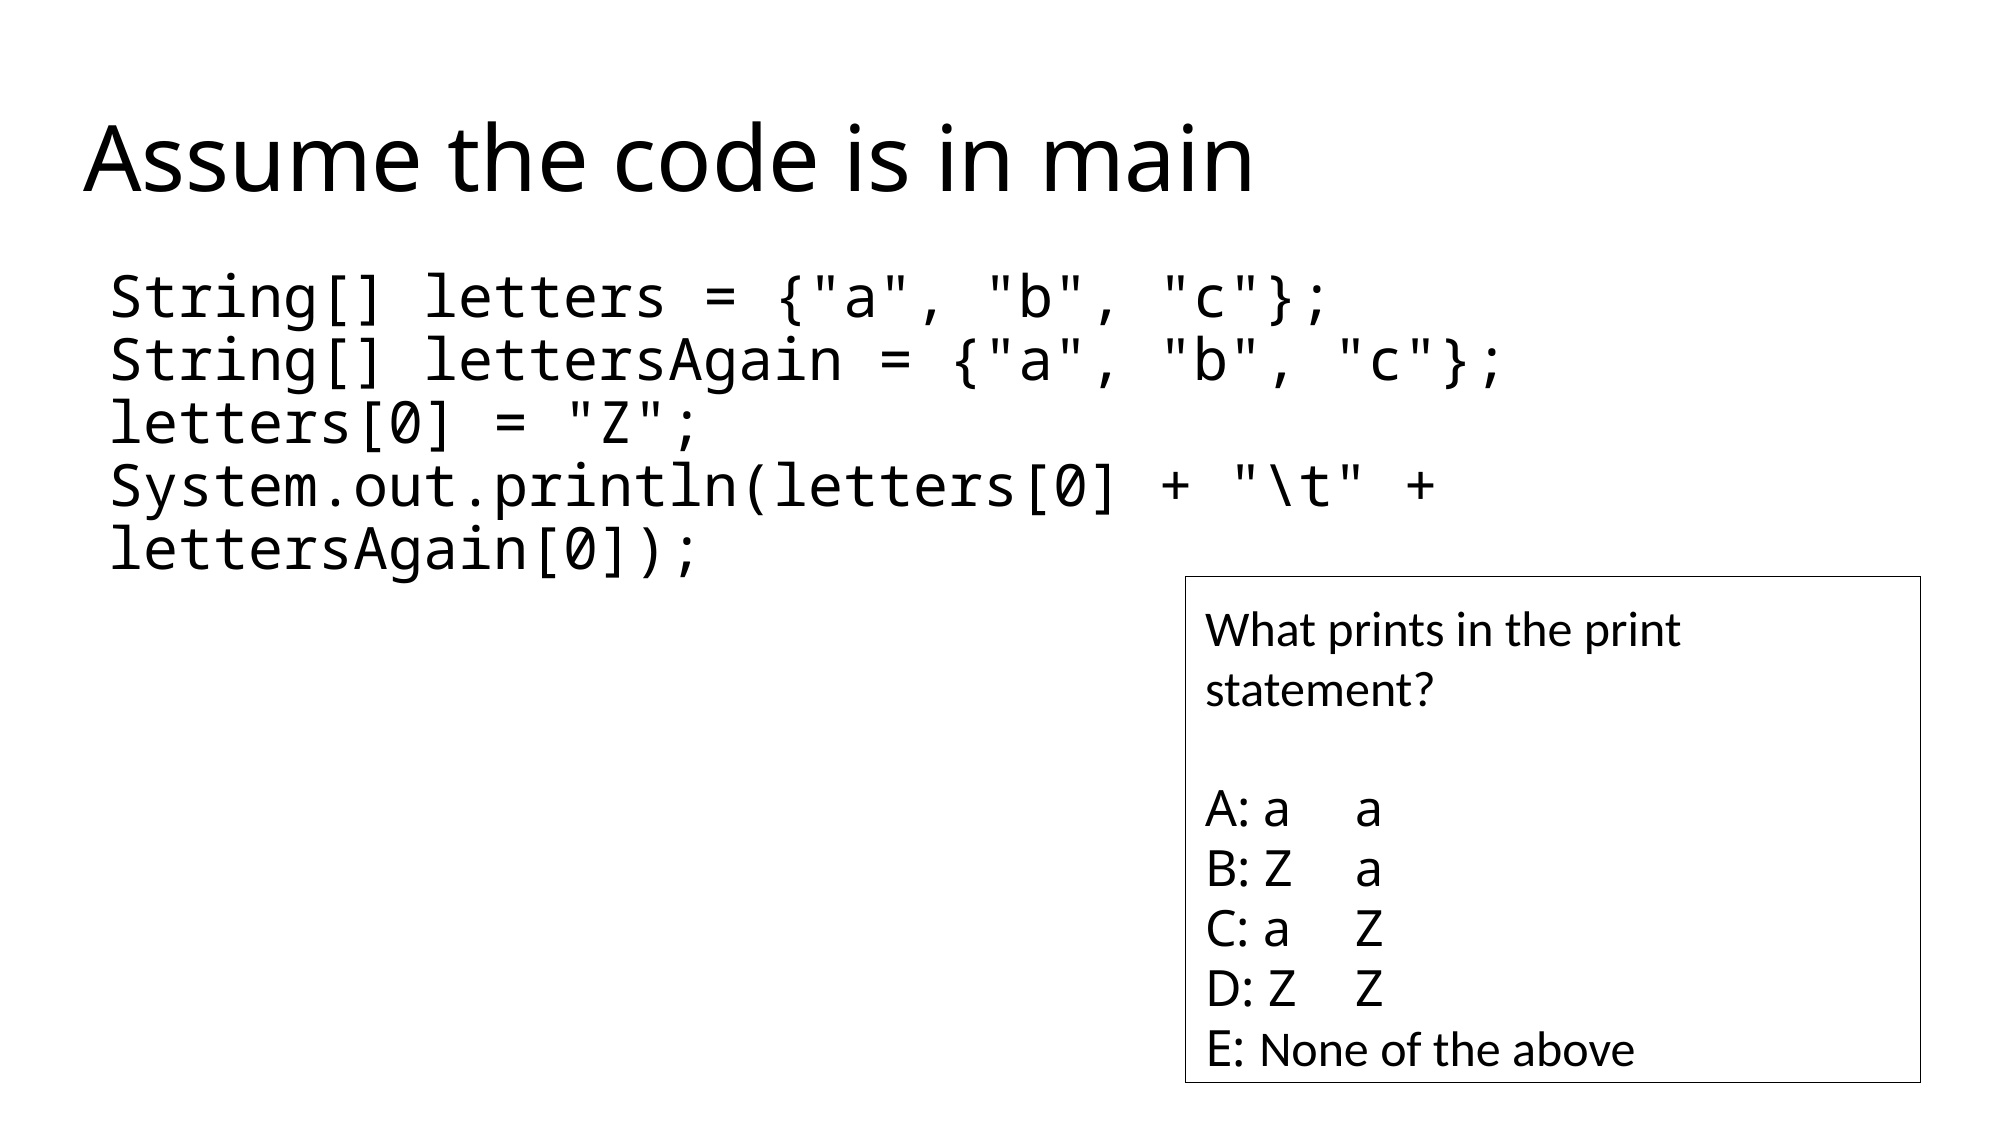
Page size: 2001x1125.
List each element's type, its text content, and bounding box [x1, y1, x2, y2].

title Assume the code is in main [68, 97, 1932, 223]
text_box What prints in the print statement? A: a a B: Z a C: a Z D: Z Z E: None of the above [1185, 576, 1921, 1083]
list String[] letters = {"a", "b", "c"}; String[] lettersAgain = {"a", "b", "c"}; letters[0] = "Z"; System.out.println(letters[0] + "\t" + lettersAgain[0]); [68, 252, 1932, 1000]
